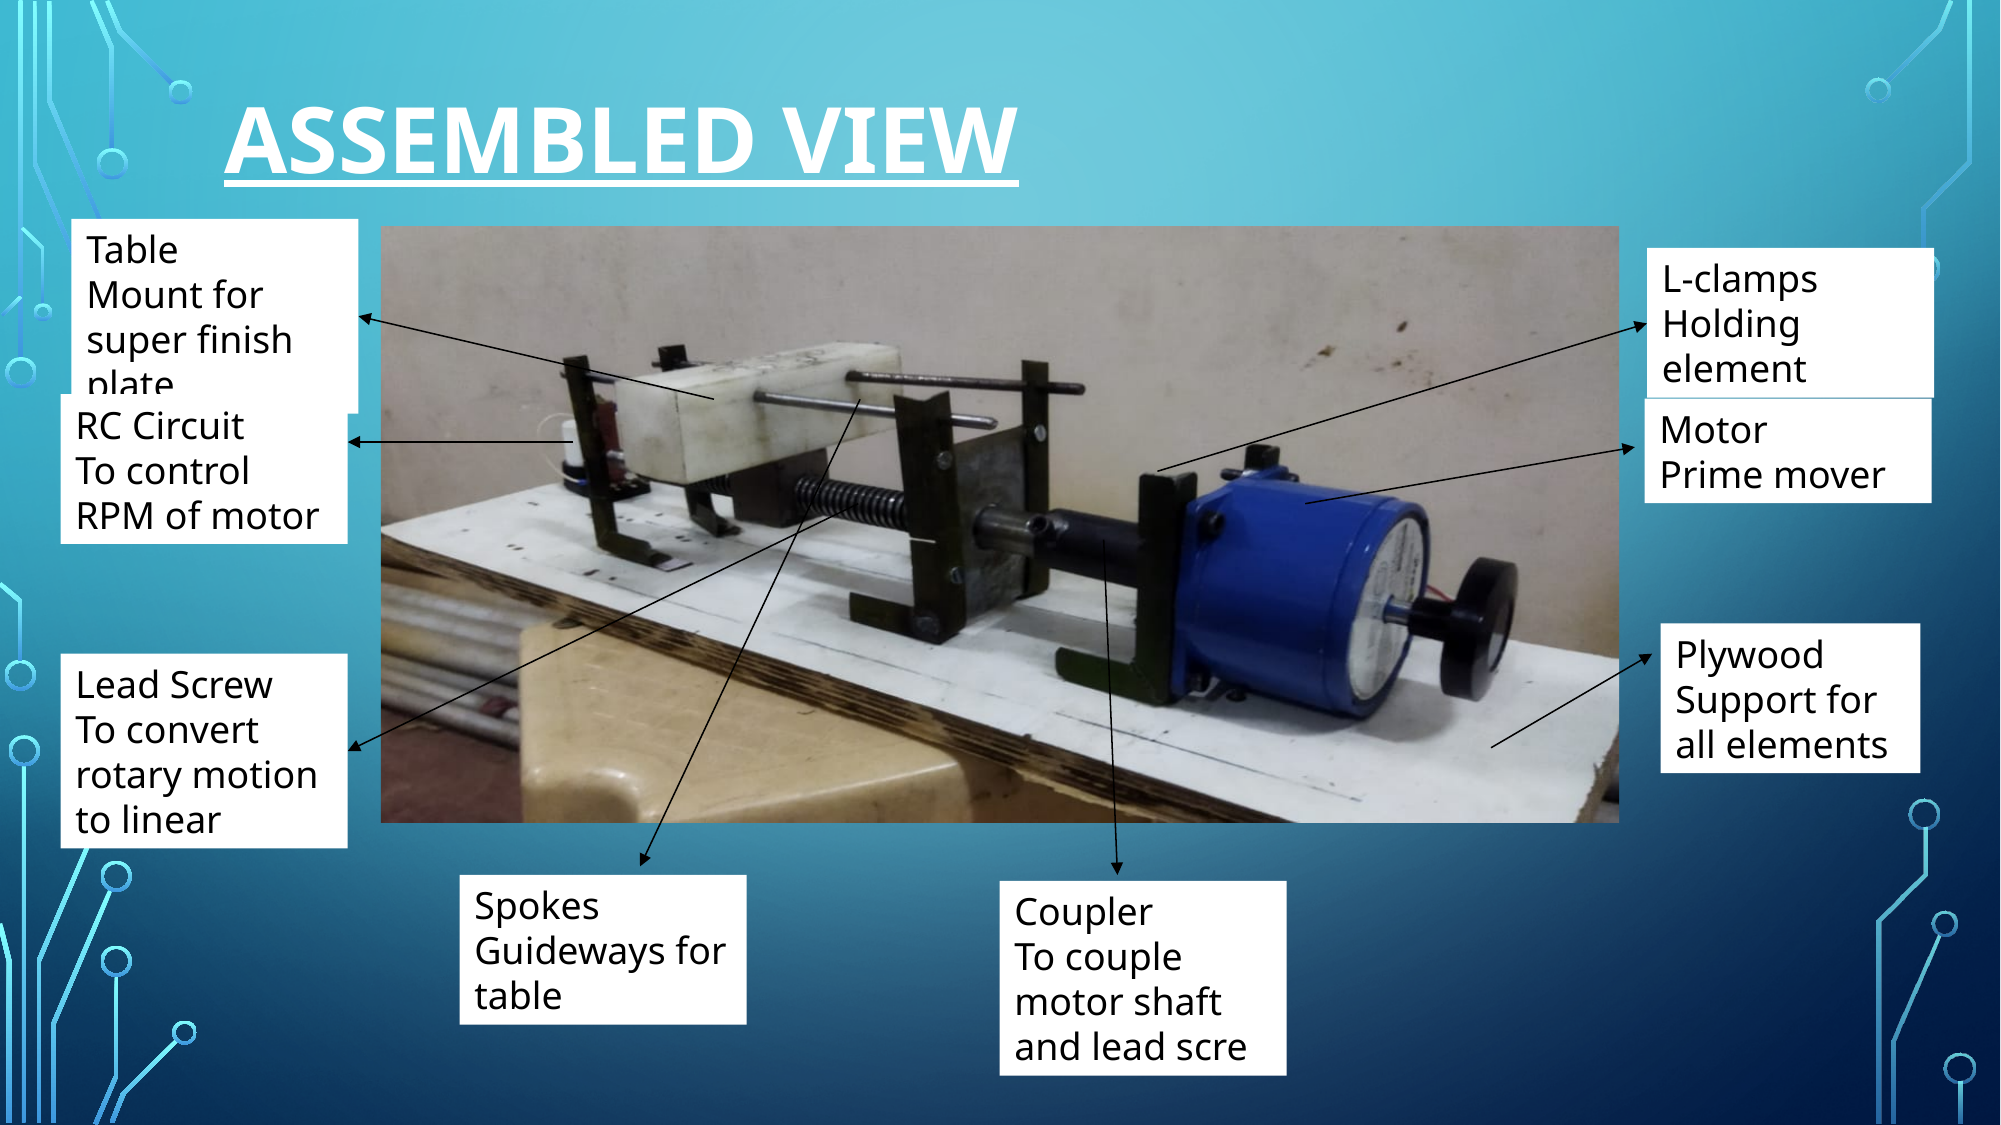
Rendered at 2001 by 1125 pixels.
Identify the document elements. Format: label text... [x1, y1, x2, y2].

text_box Plywood Support for all elements [1660, 623, 1921, 774]
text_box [347, 503, 639, 730]
title Assembled vieW [209, 22, 1835, 265]
text_box RC Circuit To control RPM of motor [60, 394, 348, 544]
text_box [1490, 653, 1653, 748]
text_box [639, 398, 861, 867]
text_box L-clamps Holding element [1647, 247, 1935, 398]
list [380, 226, 1620, 823]
text_box Table Mount for super finish plate [71, 218, 359, 414]
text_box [1157, 323, 1648, 472]
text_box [1304, 472, 1636, 504]
text_box Spokes Guideways for table [459, 874, 747, 1025]
text_box Motor Prime mover [1644, 398, 1932, 504]
text_box Lead Screw To convert rotary motion to linear [60, 653, 348, 849]
text_box Coupler To couple motor shaft and lead scre [999, 880, 1287, 1076]
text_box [358, 294, 715, 400]
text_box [1103, 539, 1118, 876]
